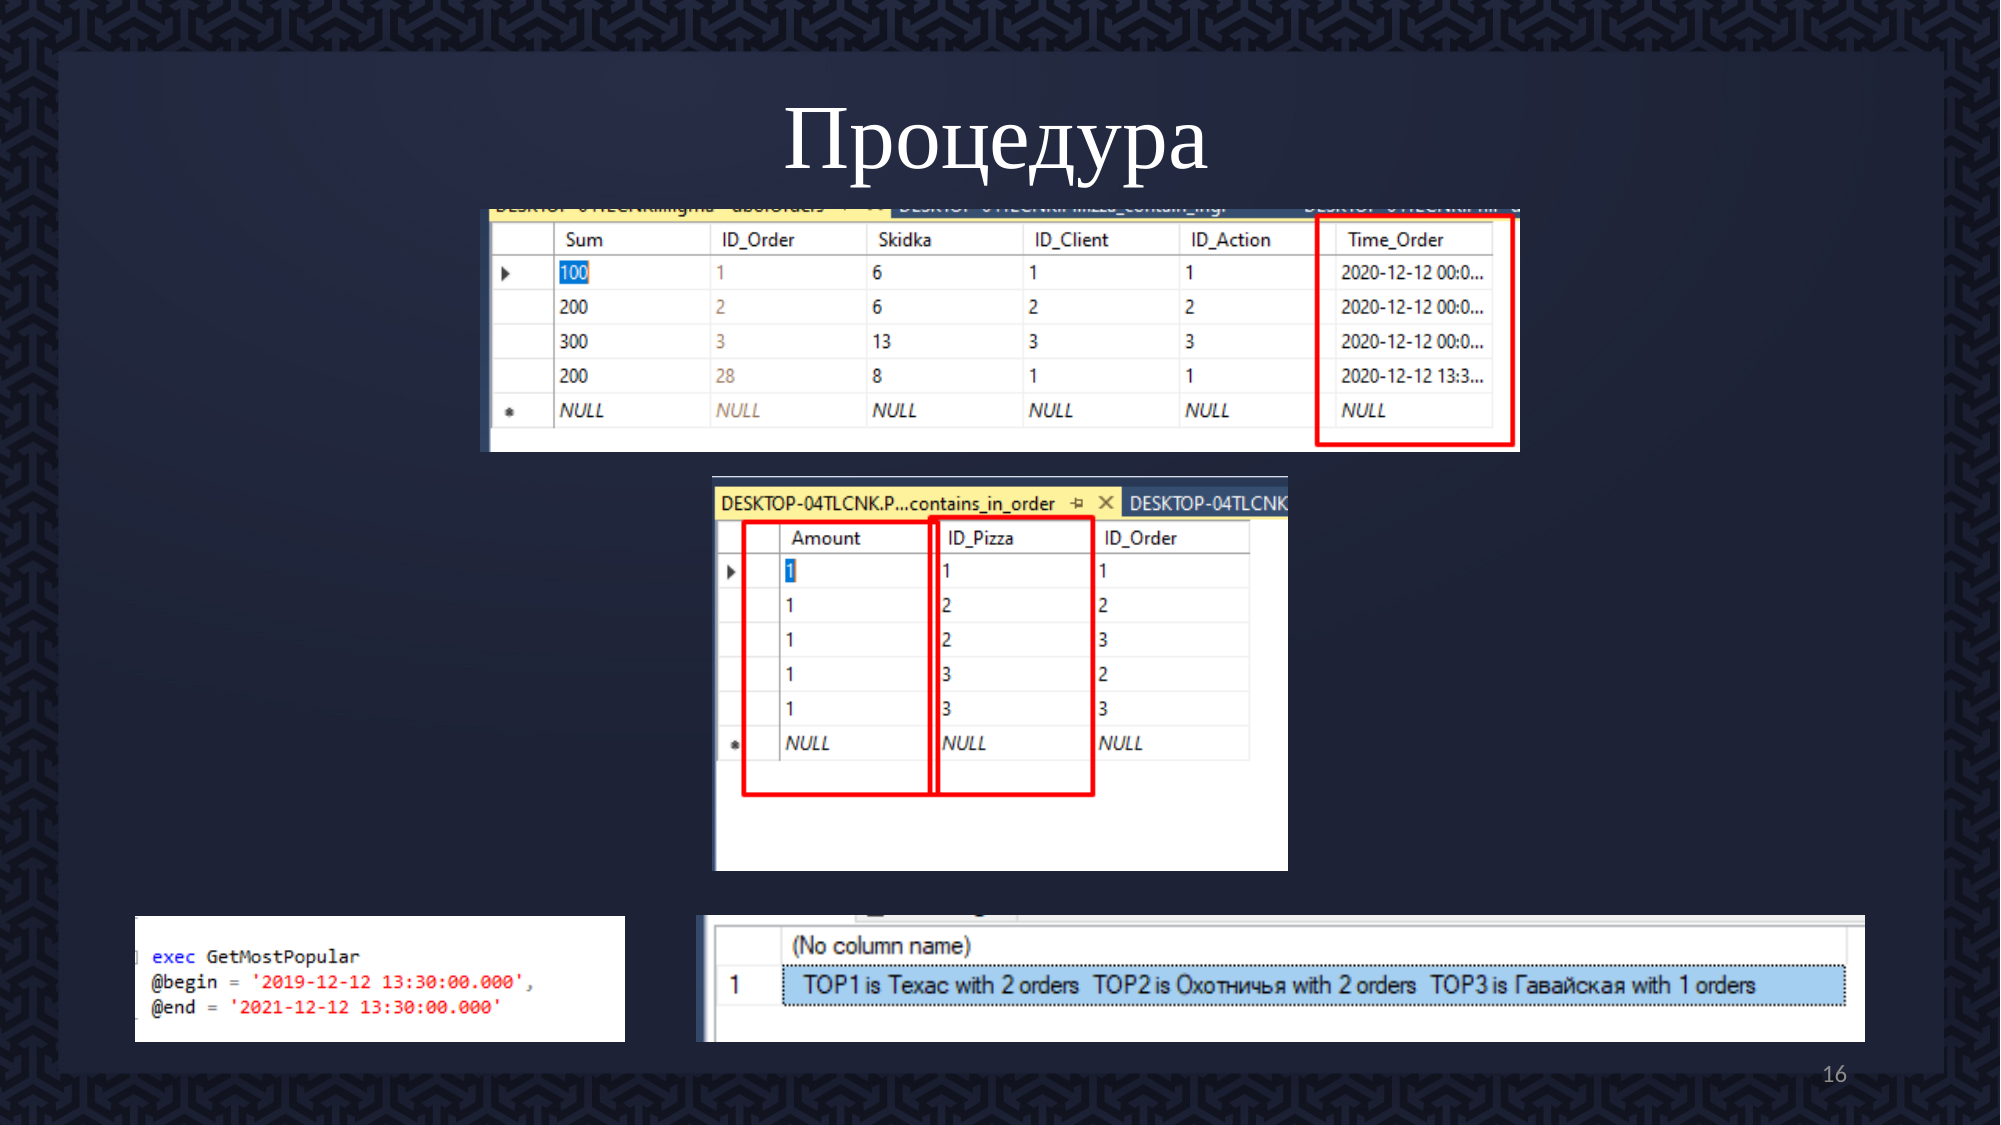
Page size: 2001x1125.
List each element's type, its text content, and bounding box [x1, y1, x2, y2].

picture [0, 0, 2000, 1125]
text_box Процедура [768, 69, 1232, 195]
slide_number 16 [1412, 1042, 1863, 1103]
